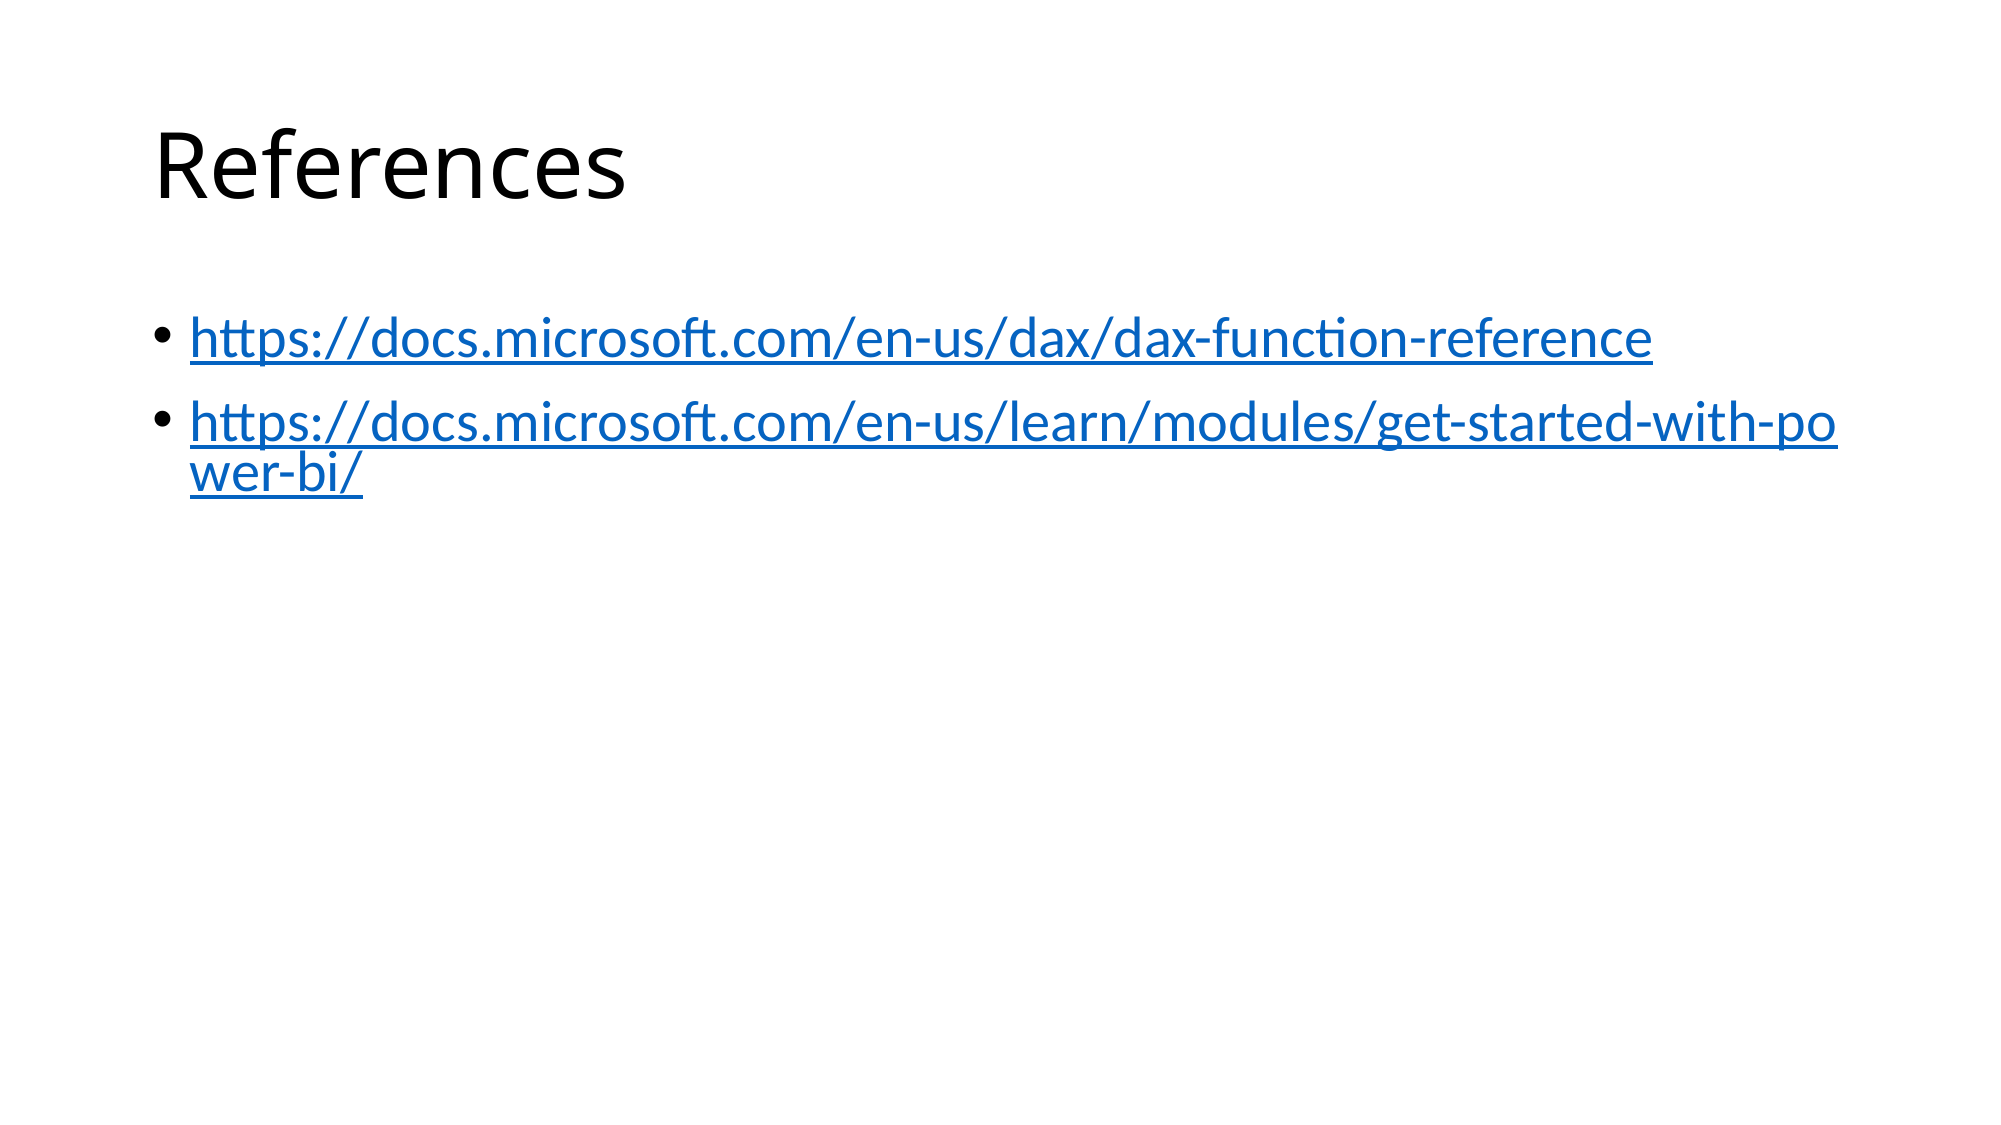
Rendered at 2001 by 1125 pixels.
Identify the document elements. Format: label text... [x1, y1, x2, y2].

title References [137, 59, 1863, 278]
list https://docs.microsoft.com/en-us/dax/dax-function-reference https://docs.microsoft.com/en-us/learn/modules/get-started-with-power-bi/ [137, 299, 1863, 1014]
